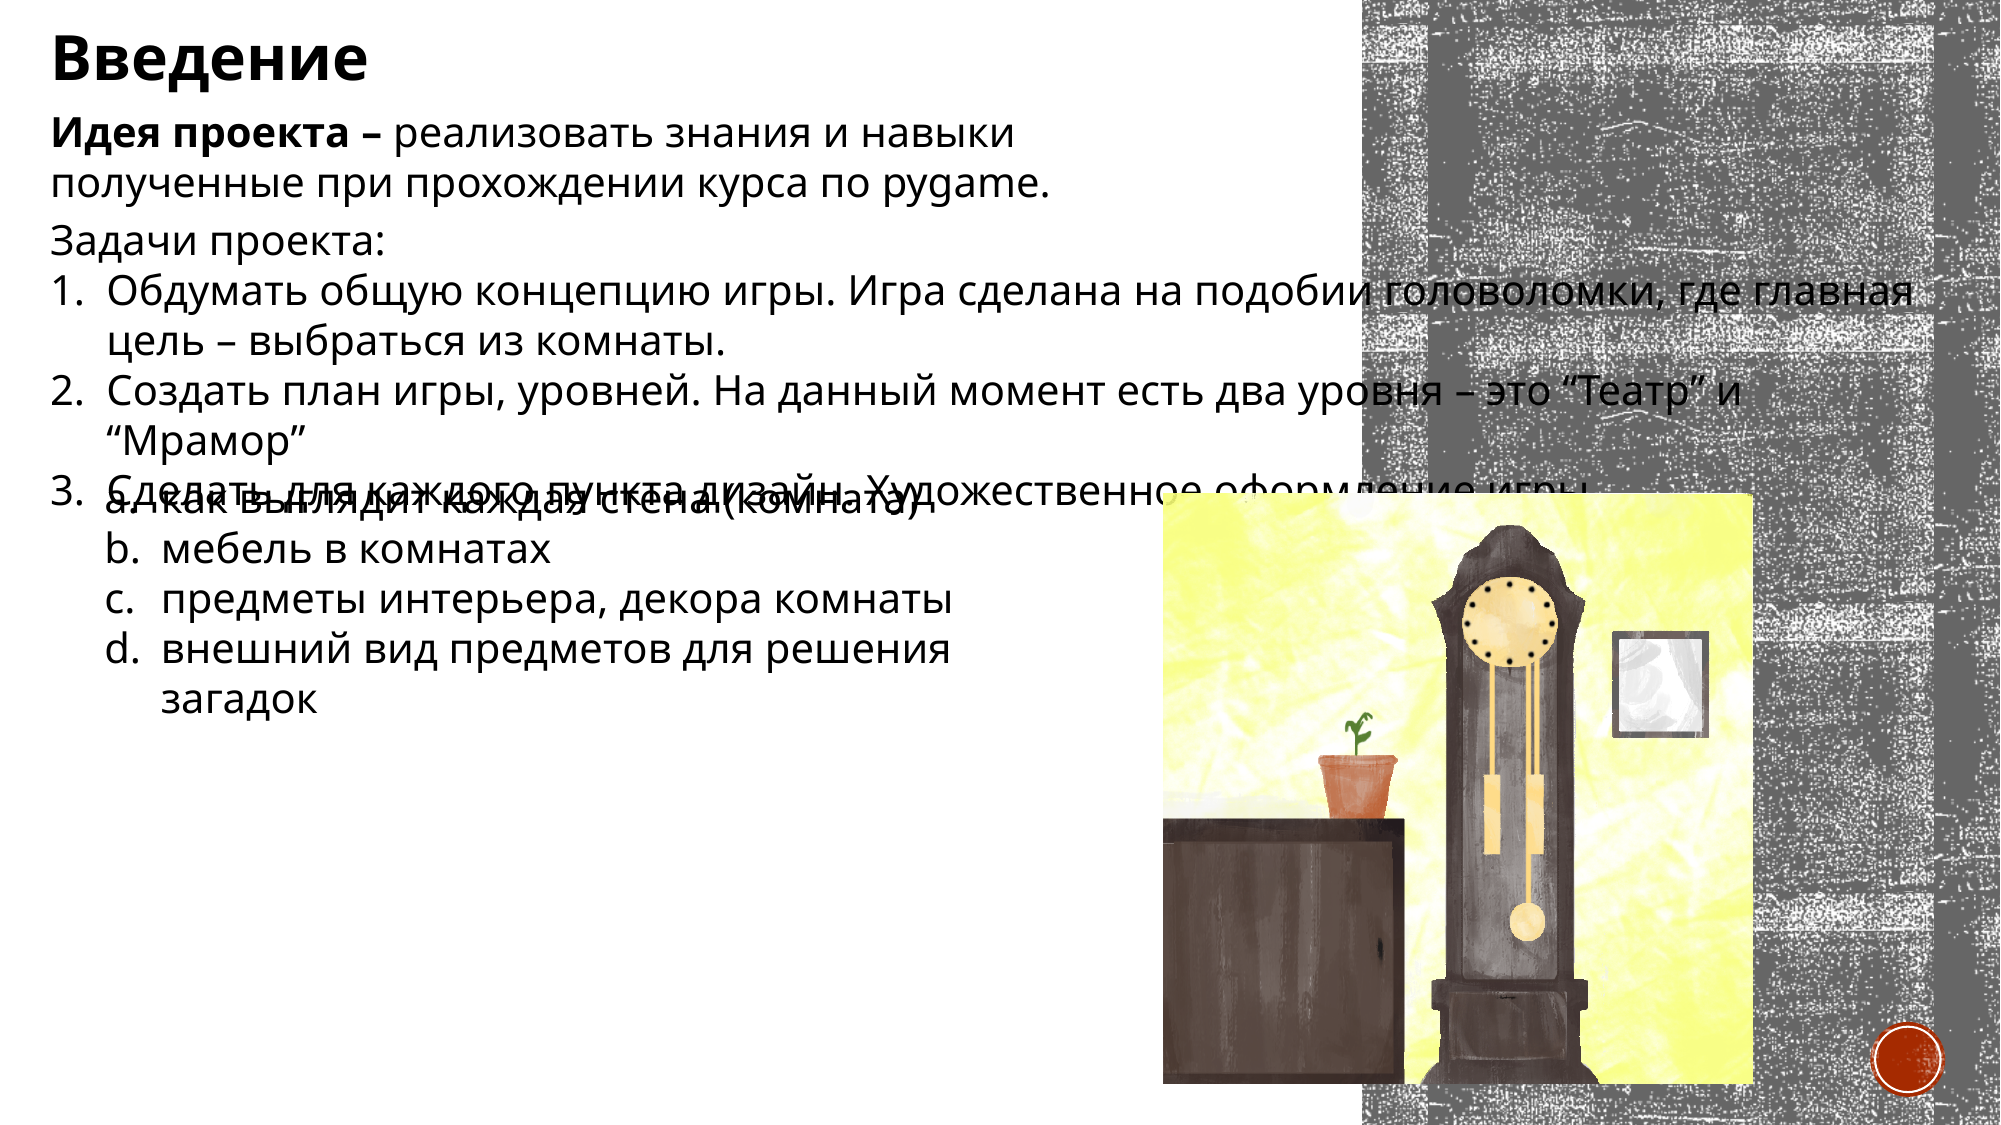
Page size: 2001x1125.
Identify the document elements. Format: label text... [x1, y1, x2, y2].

picture [1163, 493, 1753, 1084]
text_box как выглядит каждая стена (комната) мебель в комнатах предметы интерьера, декора комнаты внешний вид предметов для решения загадок [89, 464, 1090, 730]
text_box Введение [35, 10, 1035, 98]
text_box Задачи проекта: Обдумать общую концепцию игры. Игра сделана на подобии головоломки, где главная цель – выбраться из комнаты. Создать план игры, уровней. На данный момент есть два уровня – это “Театр” и “Мрамор” Сделать для каждого пункта дизайн. Художественное оформление игры [35, 206, 1961, 521]
text_box Идея проекта – реализовать знания и навыки полученные при прохождении курса по pygame. [35, 98, 1195, 206]
